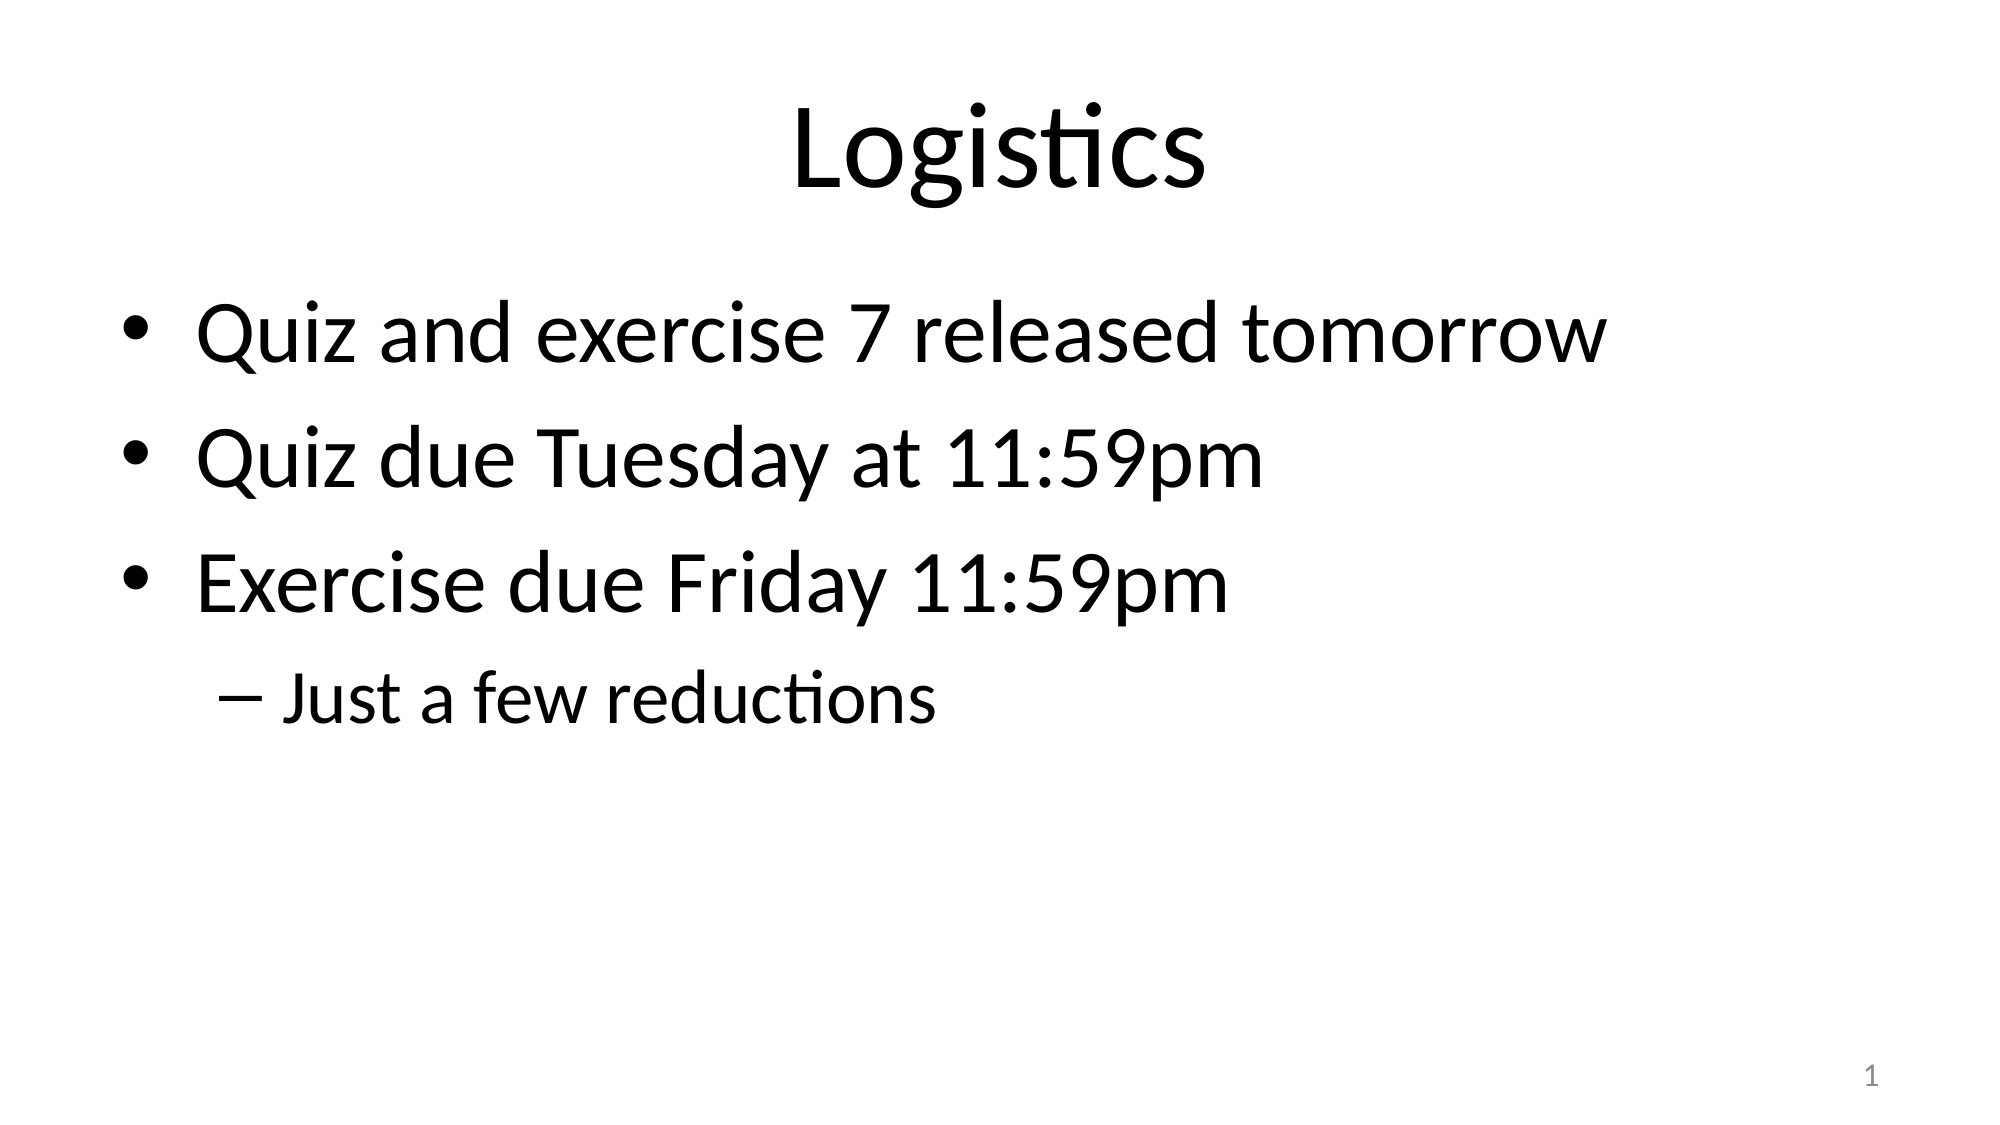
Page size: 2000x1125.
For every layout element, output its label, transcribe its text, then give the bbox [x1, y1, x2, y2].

list Quiz and exercise 7 released tomorrow Quiz due Tuesday at 11:59pm Exercise due Friday 11:59pm Just a few reductions [99, 262, 1900, 1005]
slide_number 1 [1432, 1042, 1900, 1103]
title Logistics [99, 45, 1900, 233]
